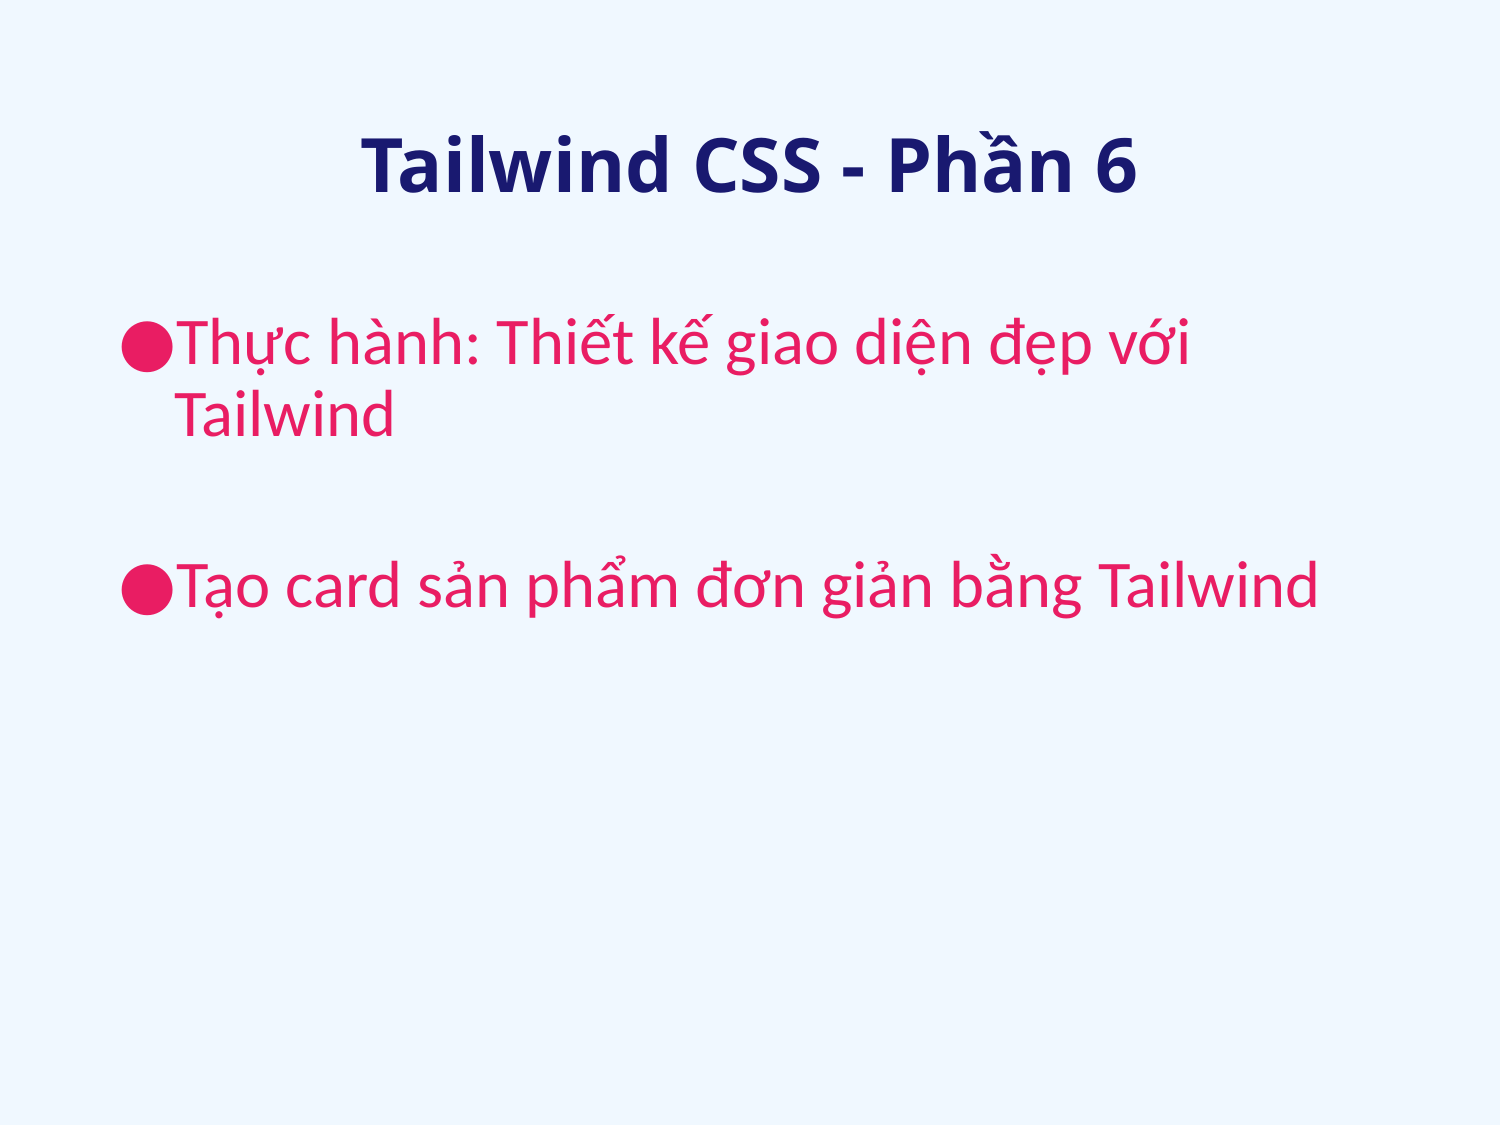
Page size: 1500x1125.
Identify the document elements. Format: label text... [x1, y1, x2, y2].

title Tailwind CSS - Phần 6 [103, 59, 1397, 278]
list Thực hành: Thiết kế giao diện đẹp với Tailwind Tạo card sản phẩm đơn giản bằng Tailwind [103, 299, 1397, 1014]
